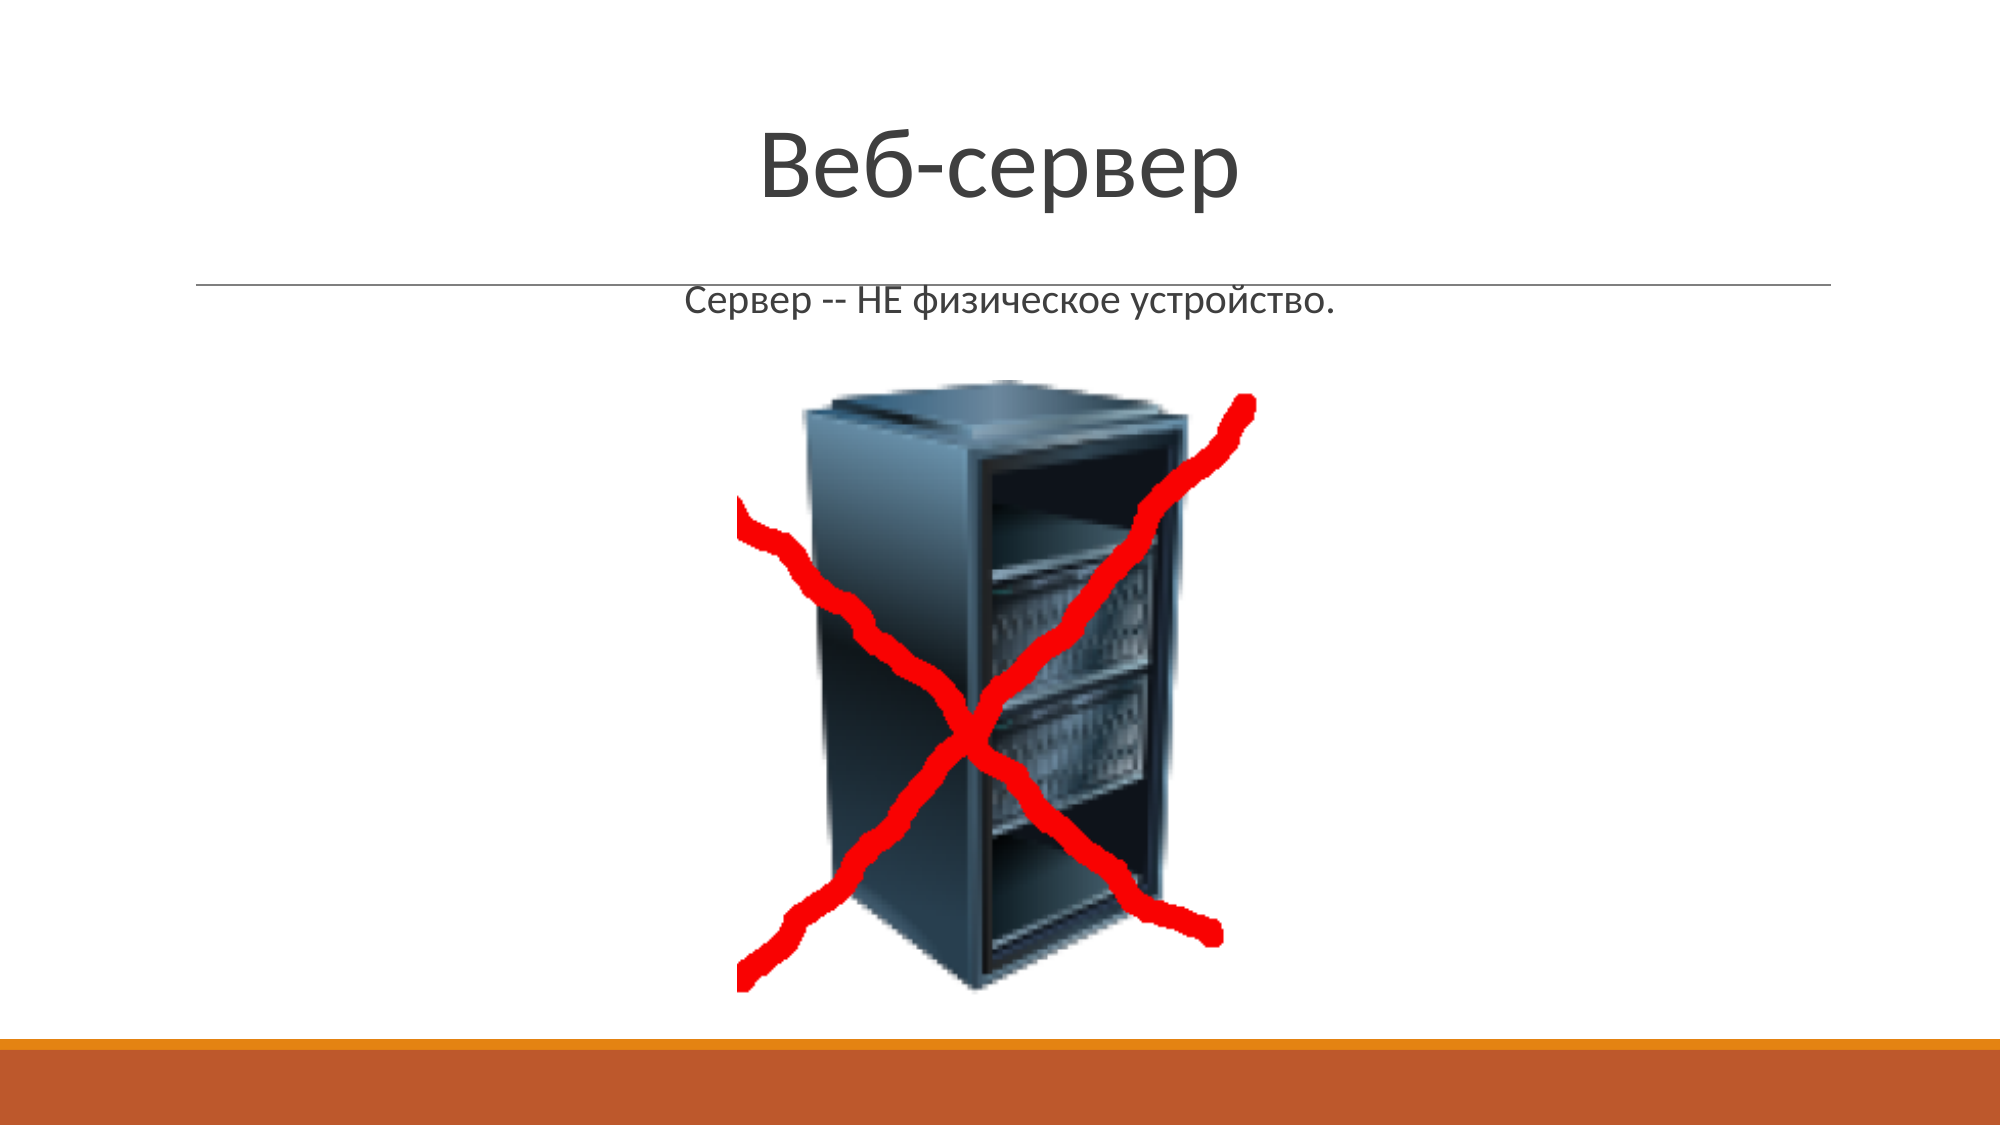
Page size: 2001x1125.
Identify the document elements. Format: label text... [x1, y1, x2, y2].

title Веб-сервер [99, 45, 1900, 233]
list Сервер -- НЕ физическое устройство. [99, 262, 1900, 1078]
picture [736, 379, 1267, 1003]
